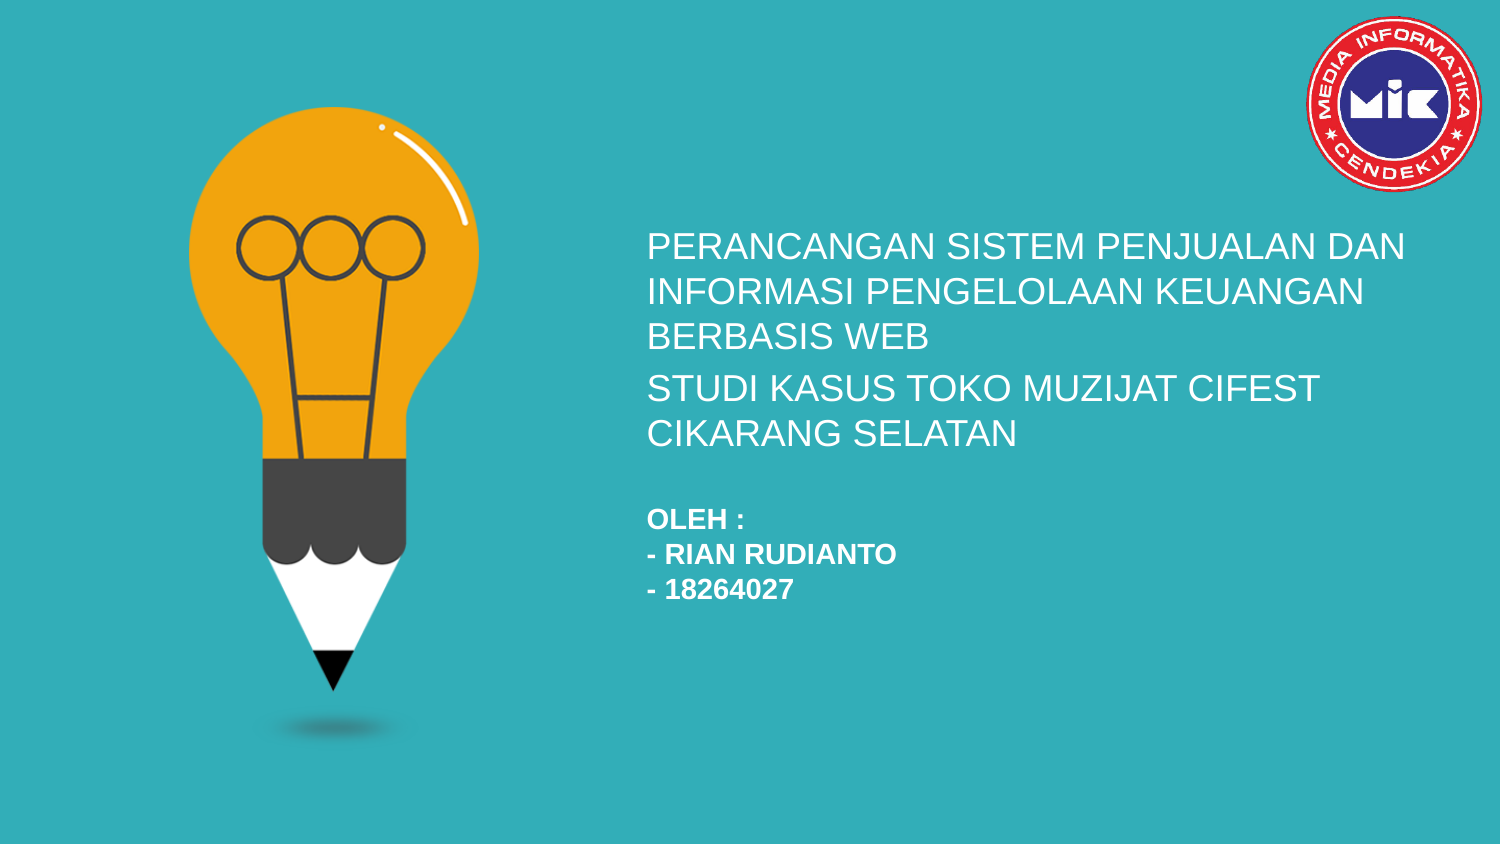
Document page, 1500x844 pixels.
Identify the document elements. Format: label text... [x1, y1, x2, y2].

list OLEH : - RIAN RUDIANTO - 18264027 [631, 483, 1500, 623]
list PERANCANGAN SISTEM PENJUALAN DAN INFORMASI PENGELOLAAN KEUANGAN BERBASIS WEB STUDI KASUS TOKO MUZIJAT CIFEST CIKARANG SELATAN [631, 210, 1500, 466]
picture [1304, 15, 1483, 193]
picture [189, 107, 479, 751]
